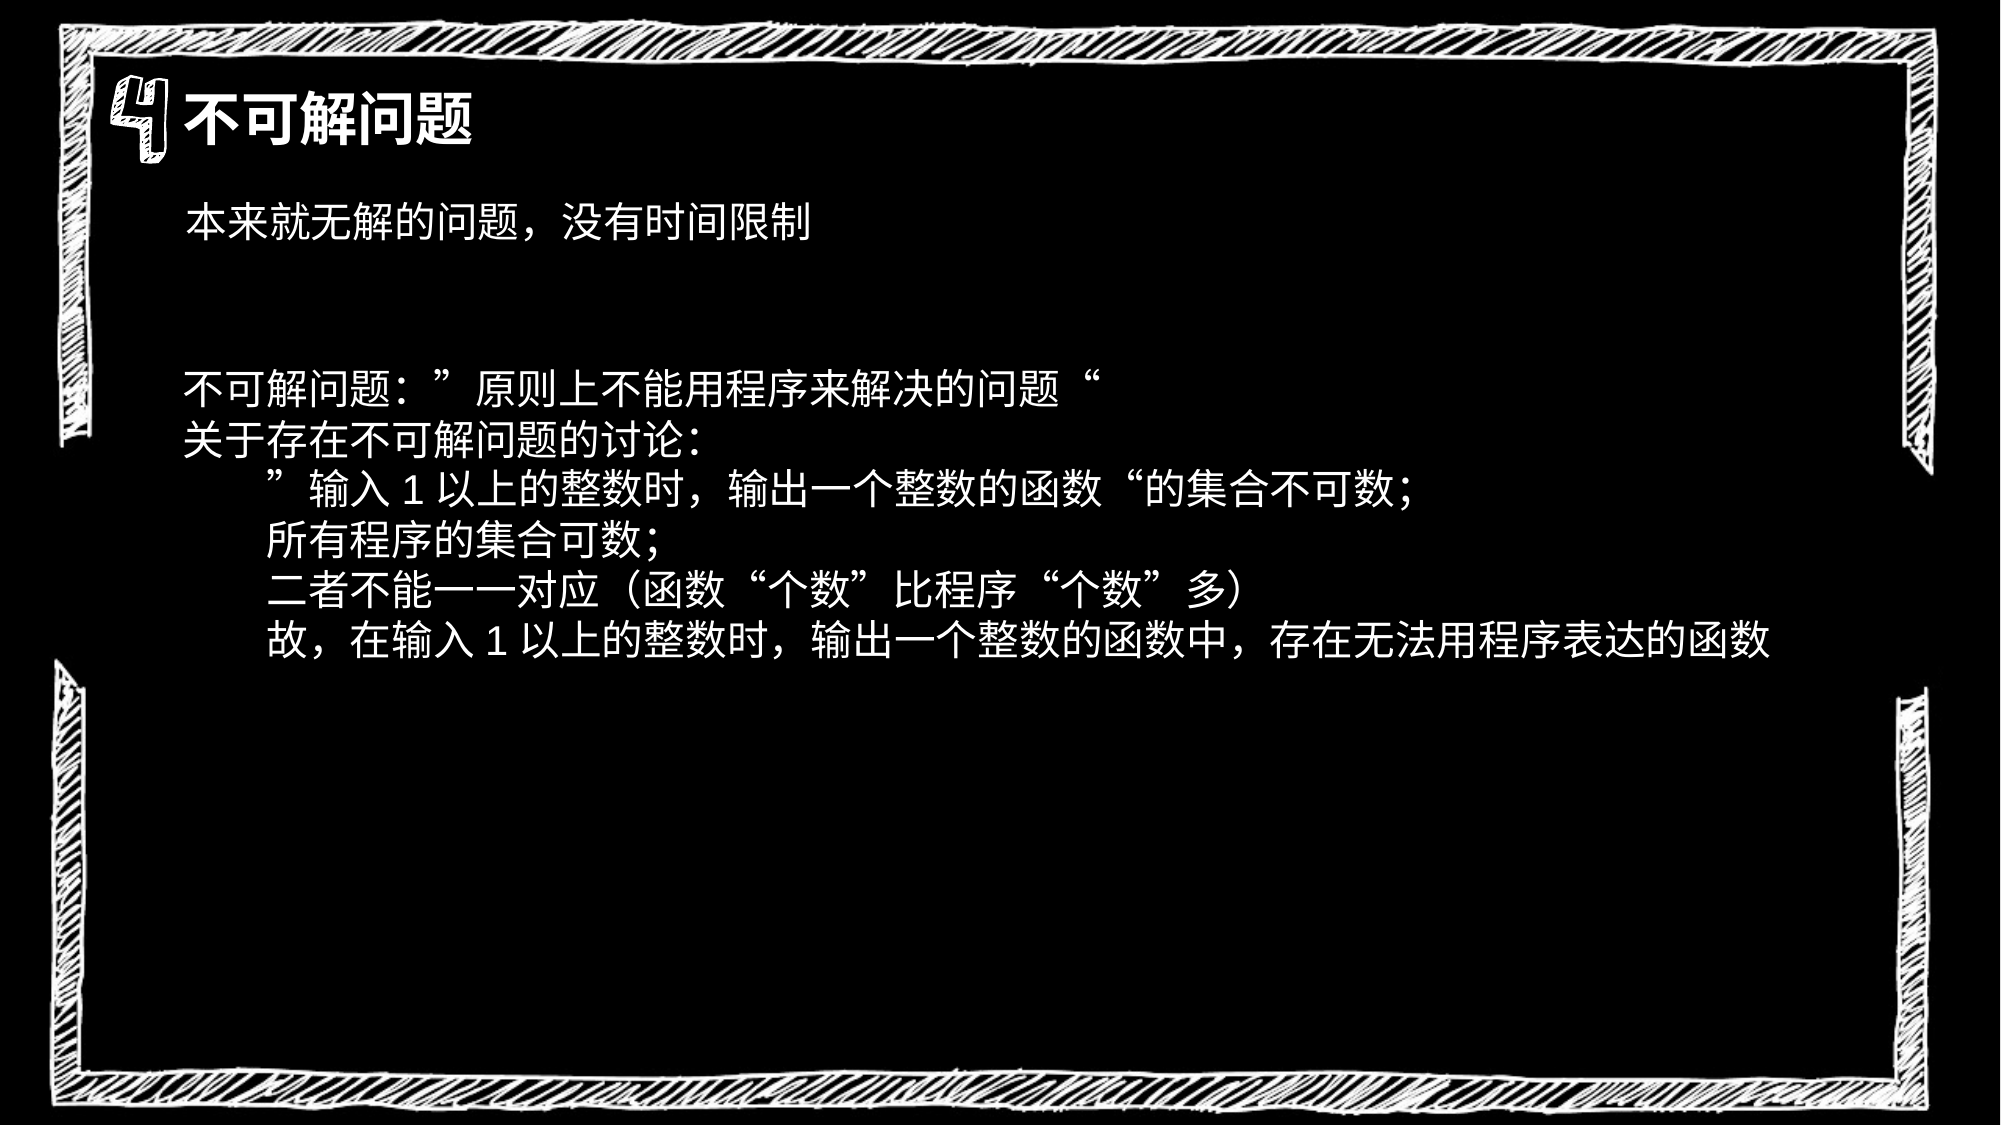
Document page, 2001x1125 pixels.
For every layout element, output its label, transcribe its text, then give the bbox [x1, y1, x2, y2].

text_box 不可解问题 [168, 74, 1193, 160]
picture [0, 0, 2001, 1125]
text_box 不可解问题：”原则上不能用程序来解决的问题“ 关于存在不可解问题的讨论： ”输入1以上的整数时，输出一个整数的函数“的集合不可数； 所有程序的集合可数； 二者不能一一对应（函数“个数”比程序“个数”多） 故，在输入1以上的整数时，输出一个整数的函数中，存在无法用程序表达的函数 [168, 355, 1870, 731]
text_box 本来就无解的问题，没有时间限制 [170, 187, 827, 253]
text_box [110, 74, 169, 164]
